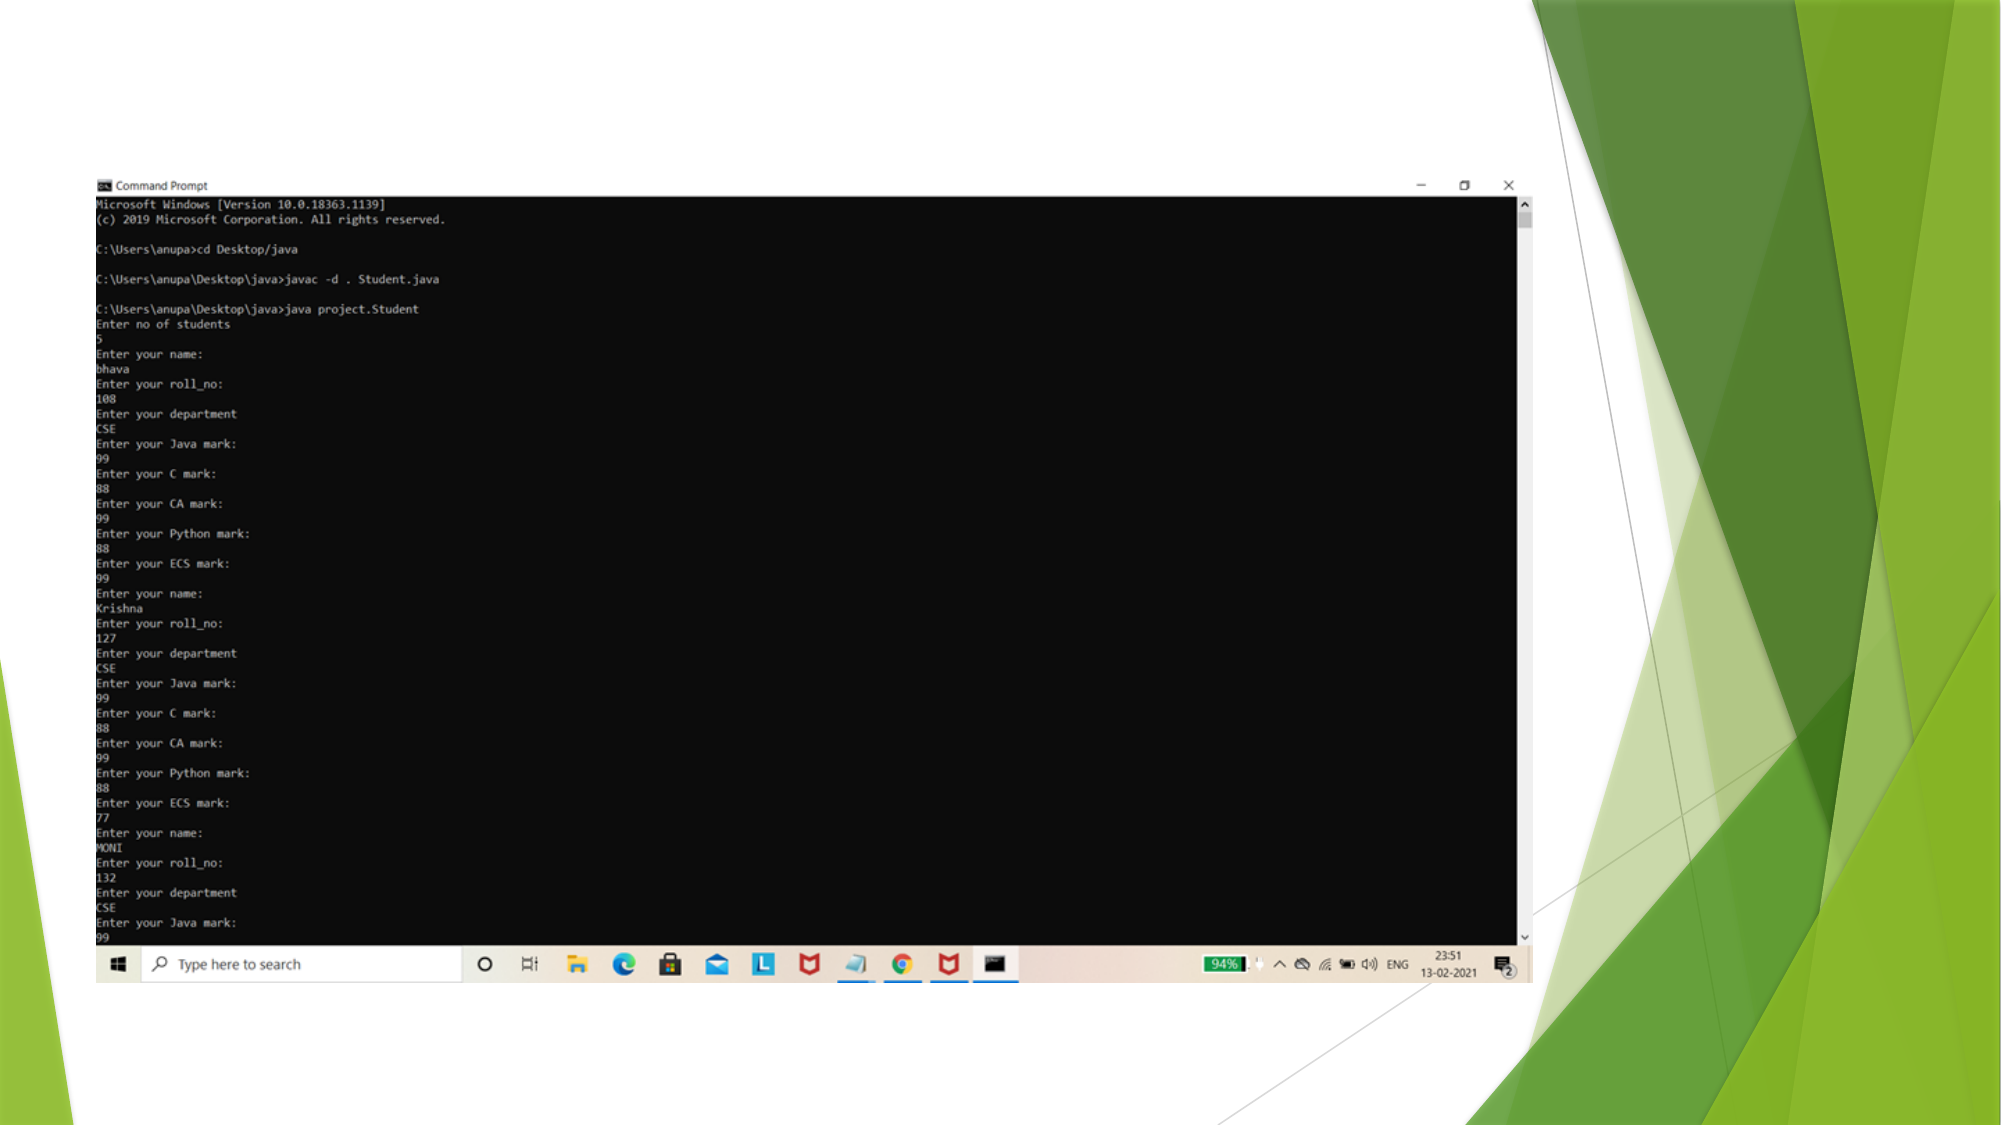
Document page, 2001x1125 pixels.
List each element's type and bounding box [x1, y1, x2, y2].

picture [95, 175, 1533, 984]
